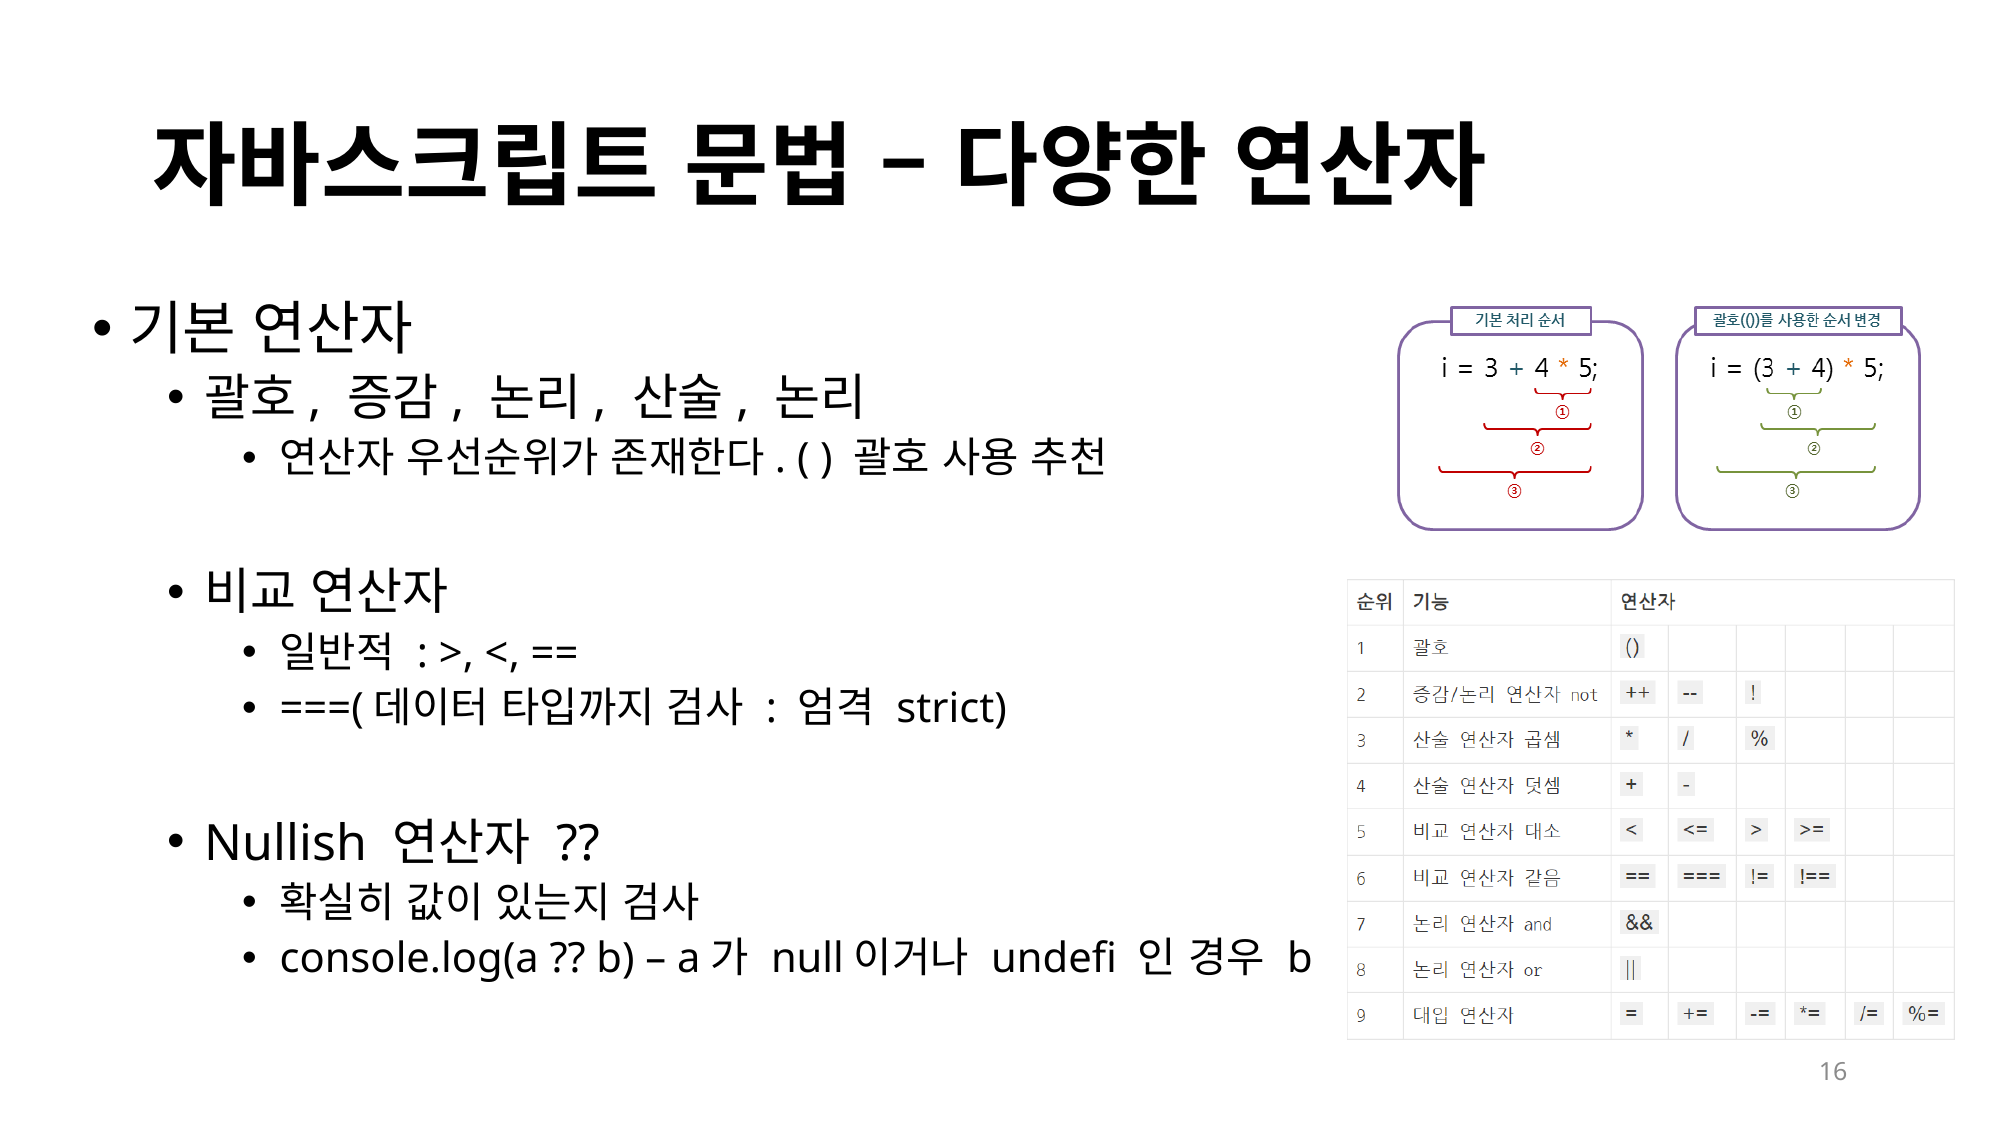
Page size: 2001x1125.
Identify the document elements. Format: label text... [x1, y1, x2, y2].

title 자바스크립트 문법 – 다양한 연산자 [137, 59, 1863, 278]
slide_number 16 [1412, 1047, 1863, 1103]
picture [1337, 570, 1957, 1047]
picture [1367, 284, 1952, 557]
list 기본 연산자 괄호, 증감, 논리, 산술, 논리 연산자 우선순위가 존재한다. ( ) 괄호 사용 추천 비교 연산자 일반적 : >, <, == ===(데이터 타입까지 검사 : 엄격 strict) Nullish 연산자 ?? 확실히 값이 있는지 검사 console.log(a ?? b) – a가 null이거나 undefi 인 경우 b [77, 291, 1861, 1090]
